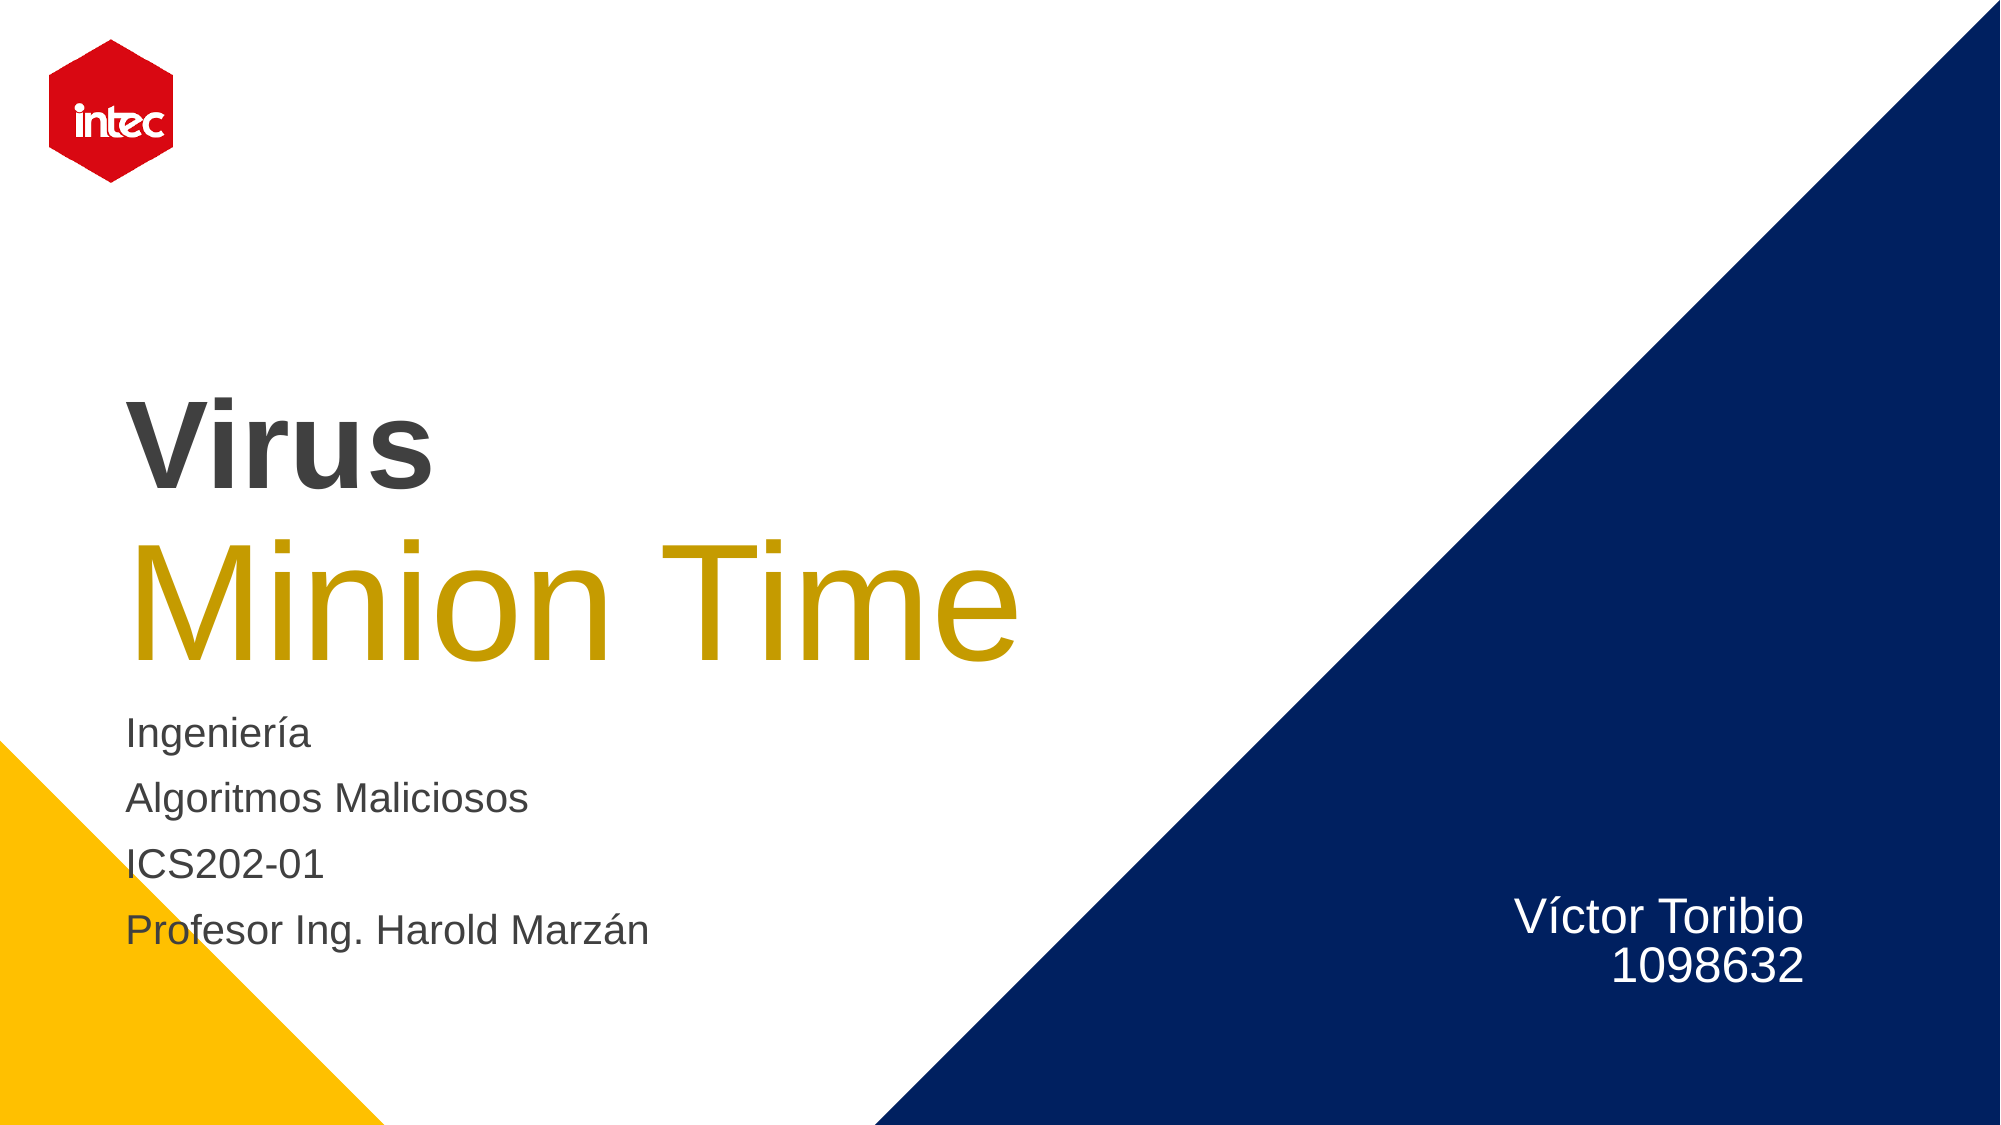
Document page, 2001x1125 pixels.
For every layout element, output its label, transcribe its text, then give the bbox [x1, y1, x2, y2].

picture [36, 36, 184, 184]
subtitle Ingeniería Algoritmos Maliciosos ICS202-01 Profesor Ing. Harold Marzán [110, 704, 1115, 976]
title Virus Minion Time [110, 183, 1115, 704]
list Víctor Toribio [1014, 893, 1820, 941]
list 1098632 [1014, 941, 1820, 991]
